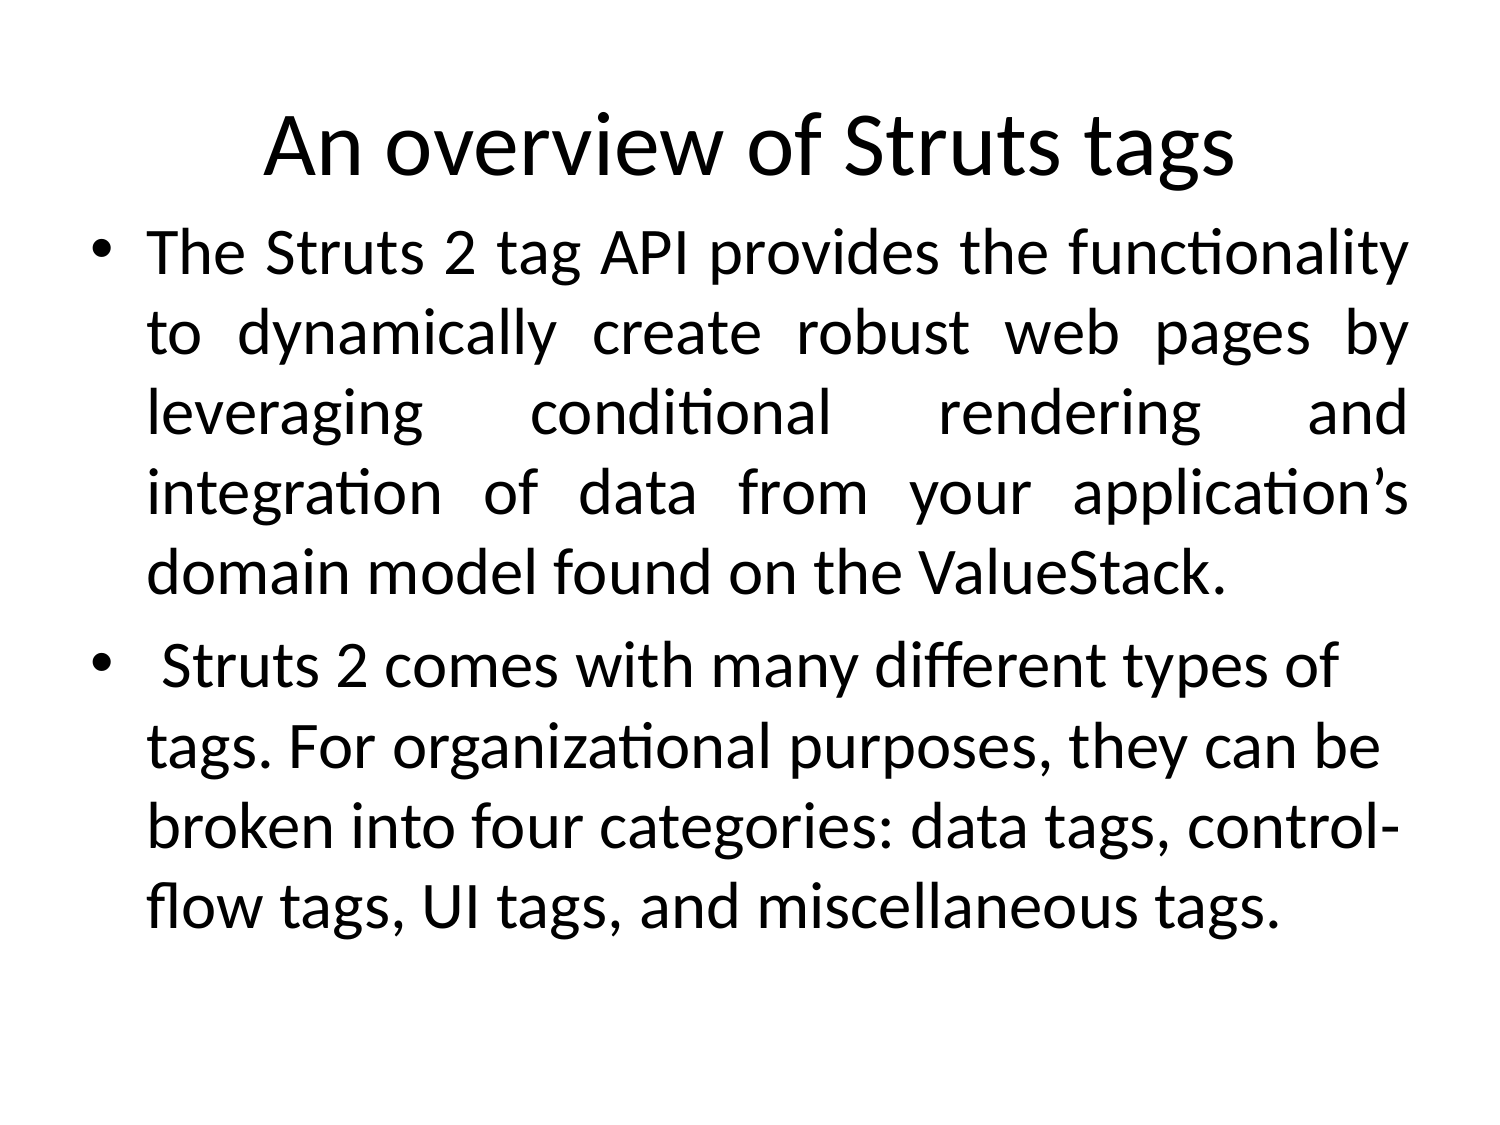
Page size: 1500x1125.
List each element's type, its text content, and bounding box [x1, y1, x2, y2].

list The Struts 2 tag API provides the functionality to dynamically create robust web pages by leveraging conditional rendering and integration of data from your application’s domain model found on the ValueStack. Struts 2 comes with many different types of tags. For organizational purposes, they can be broken into four categories: data tags, control-flow tags, UI tags, and miscellaneous tags. [75, 200, 1425, 1005]
title An overview of Struts tags [75, 45, 1425, 200]
